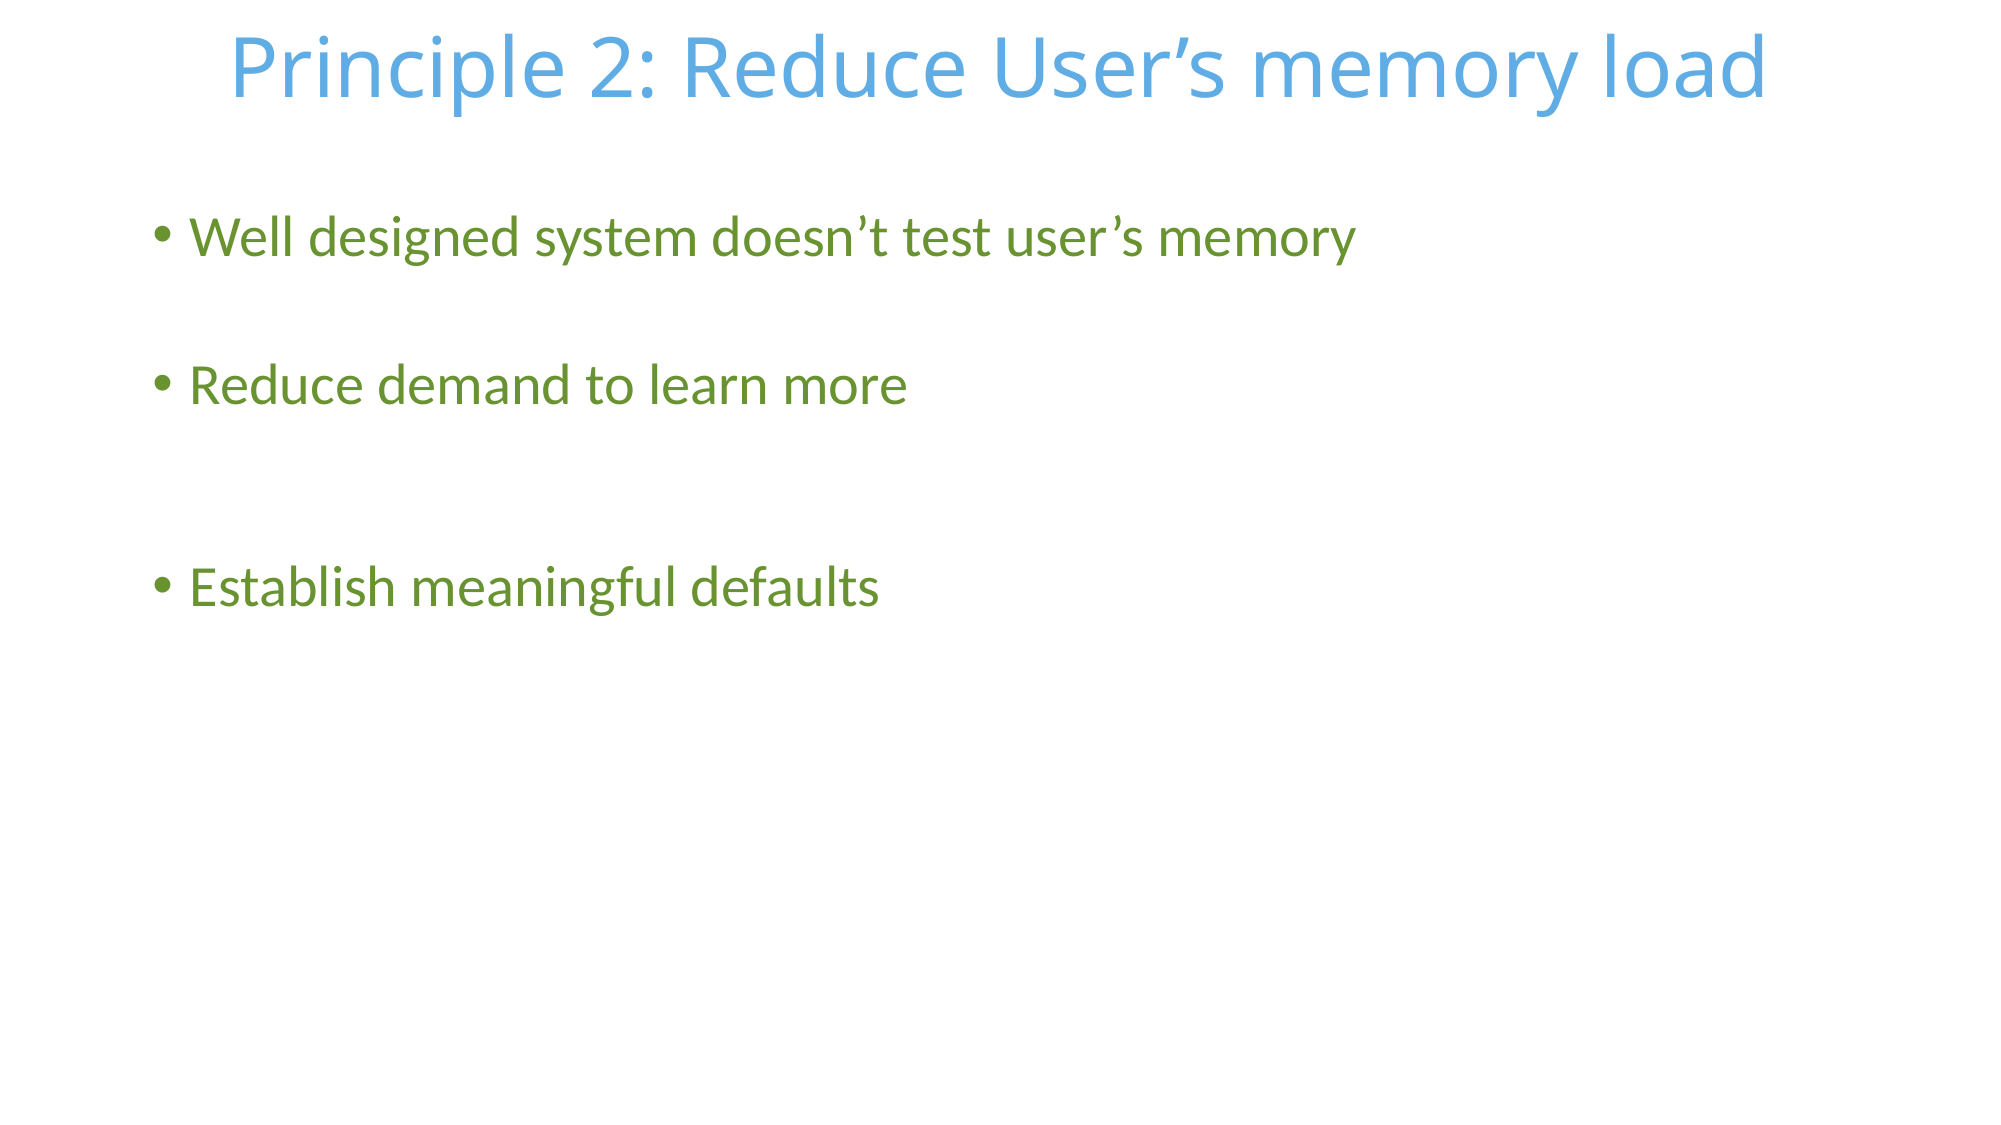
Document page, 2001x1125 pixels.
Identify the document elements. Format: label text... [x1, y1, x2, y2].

list Well designed system doesn’t test user’s memory E.g., Use list boxes or checkbox inputs rather than text boxes. Reduce demand to learn more Users should not have to recall past inputs, rather they are saved and shown using visuals. Establish meaningful defaults User should have a preference to customize layout or change the default settings. However, reset could change them to defaults again. [137, 198, 1863, 1037]
title Principle 2: Reduce User’s memory load [0, 18, 2000, 236]
